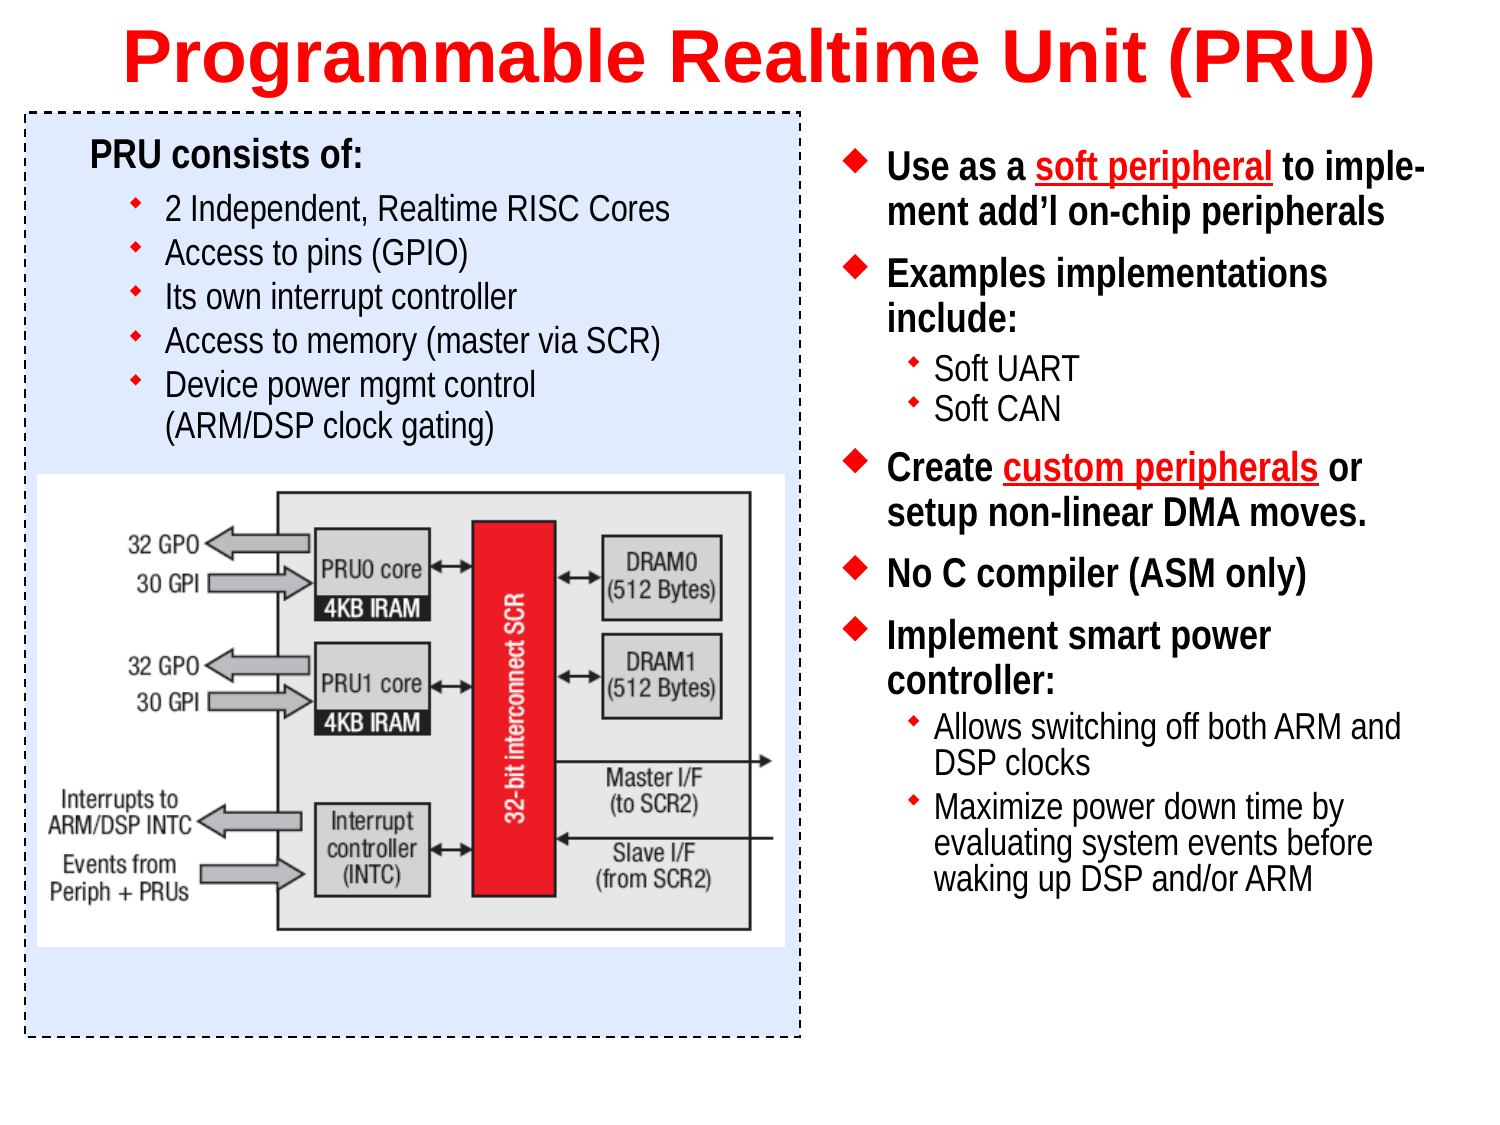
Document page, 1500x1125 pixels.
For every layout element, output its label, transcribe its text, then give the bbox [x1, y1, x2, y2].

text_box [24, 122, 800, 1038]
text_box Use as a soft peripheral to imple-ment add’l on-chip peripherals Examples implementations include: Soft UART Soft CAN Create custom peripherals or setup non-linear DMA moves. No C compiler (ASM only) Implement smart power controller: Allows switching off both ARM and DSP clocks Maximize power down time by evaluating system events before waking up DSP and/or ARM [825, 137, 1463, 906]
text_box PRU consists of: 2 Independent, Realtime RISC Cores Access to pins (GPIO) Its own interrupt controller Access to memory (master via SCR) Device power mgmt control (ARM/DSP clock gating) [74, 125, 738, 454]
title Programmable Realtime Unit (PRU) [0, 0, 1500, 122]
picture [37, 474, 785, 947]
